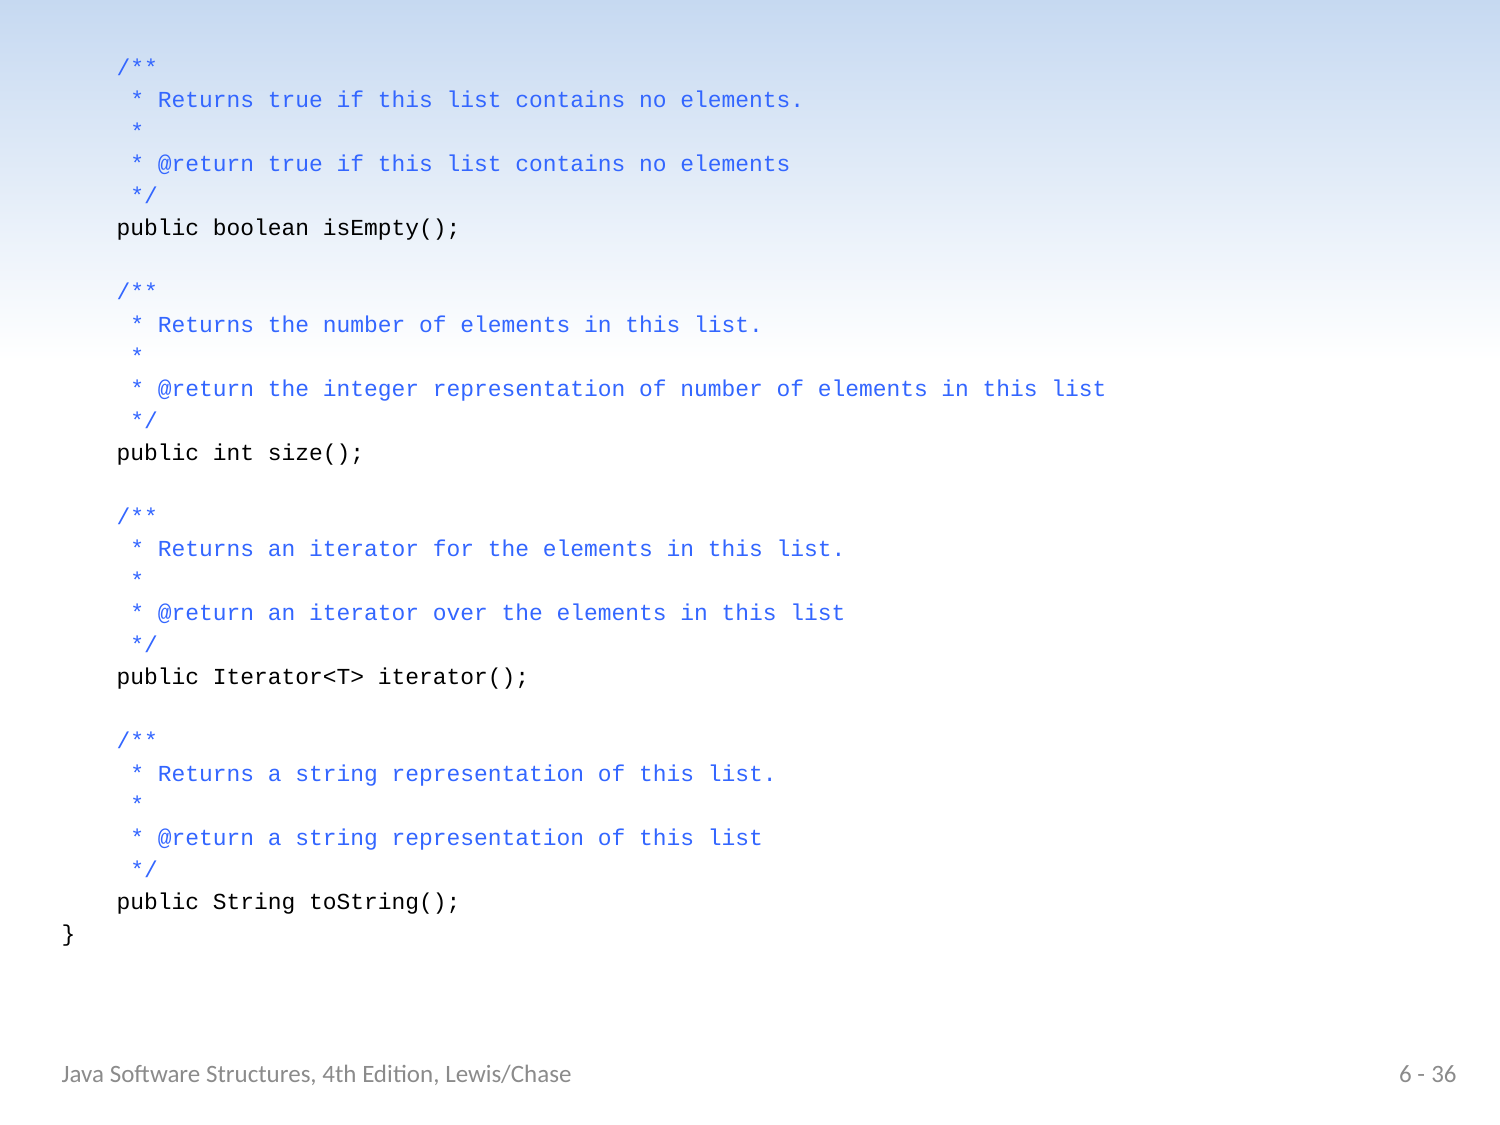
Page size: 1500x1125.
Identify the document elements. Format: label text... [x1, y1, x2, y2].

footer Java Software Structures, 4th Edition, Lewis/Chase [46, 1042, 1122, 1103]
slide_number 6 - 36 [1122, 1042, 1472, 1103]
list /** * Returns true if this list contains no elements. * * @return true if this list contains no elements */ public boolean isEmpty(); /** * Returns the number of elements in this list. * * @return the integer representation of number of elements in this list */ public int size(); /** * Returns an iterator for the elements in this list. * * @return an iterator over the elements in this list */ public Iterator<T> iterator(); /** * Returns a string representation of this list. * * @return a string representation of this list */ public String toString(); } [46, 45, 1473, 1043]
